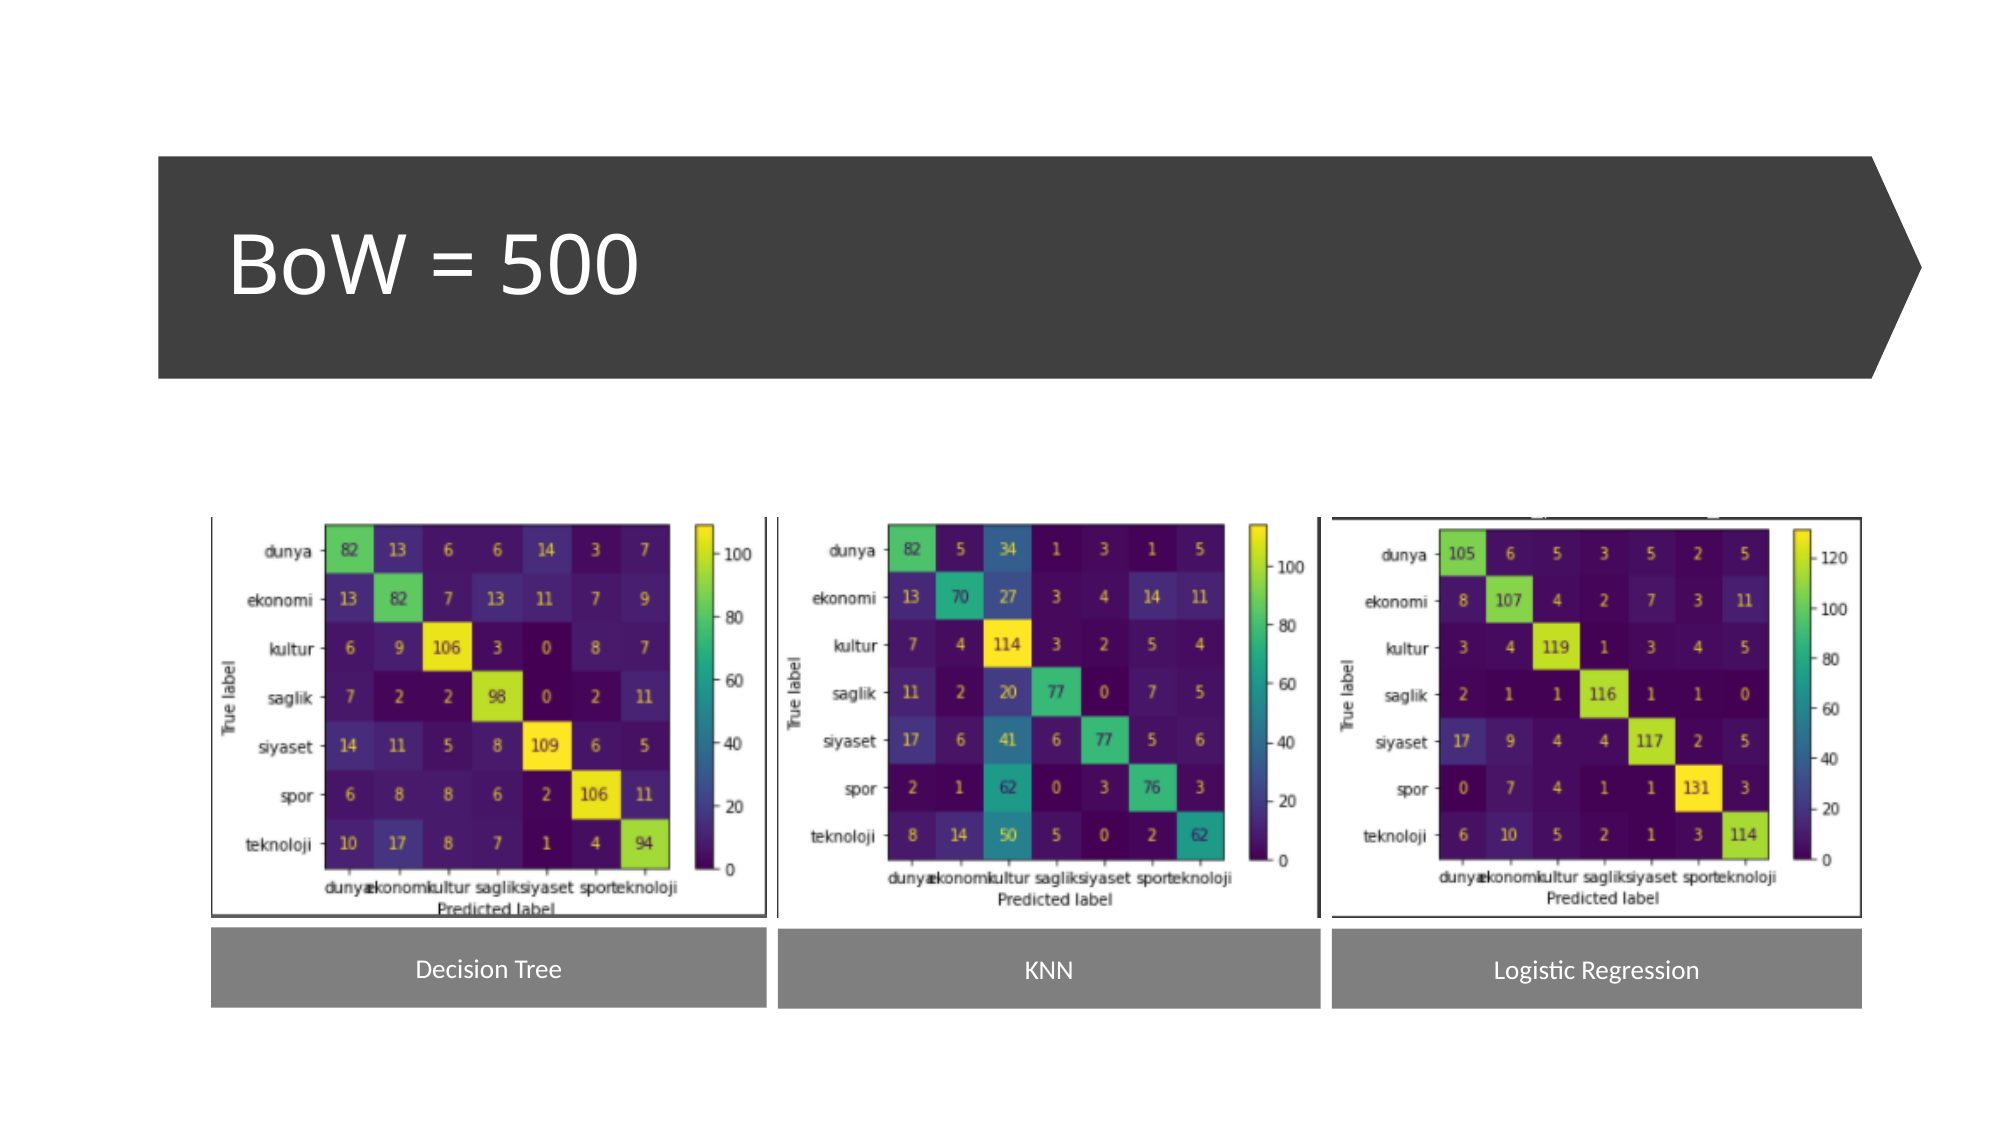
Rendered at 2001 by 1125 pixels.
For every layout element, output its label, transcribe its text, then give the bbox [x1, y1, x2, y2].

picture [777, 517, 1321, 918]
picture [1331, 517, 1862, 918]
title BoW = 500 [211, 197, 1856, 339]
text_box [157, 155, 1923, 380]
text_box Decision Tree [211, 927, 767, 1008]
text_box KNN [777, 928, 1321, 1009]
picture [211, 517, 767, 918]
text_box Logistic Regression [1331, 928, 1862, 1009]
